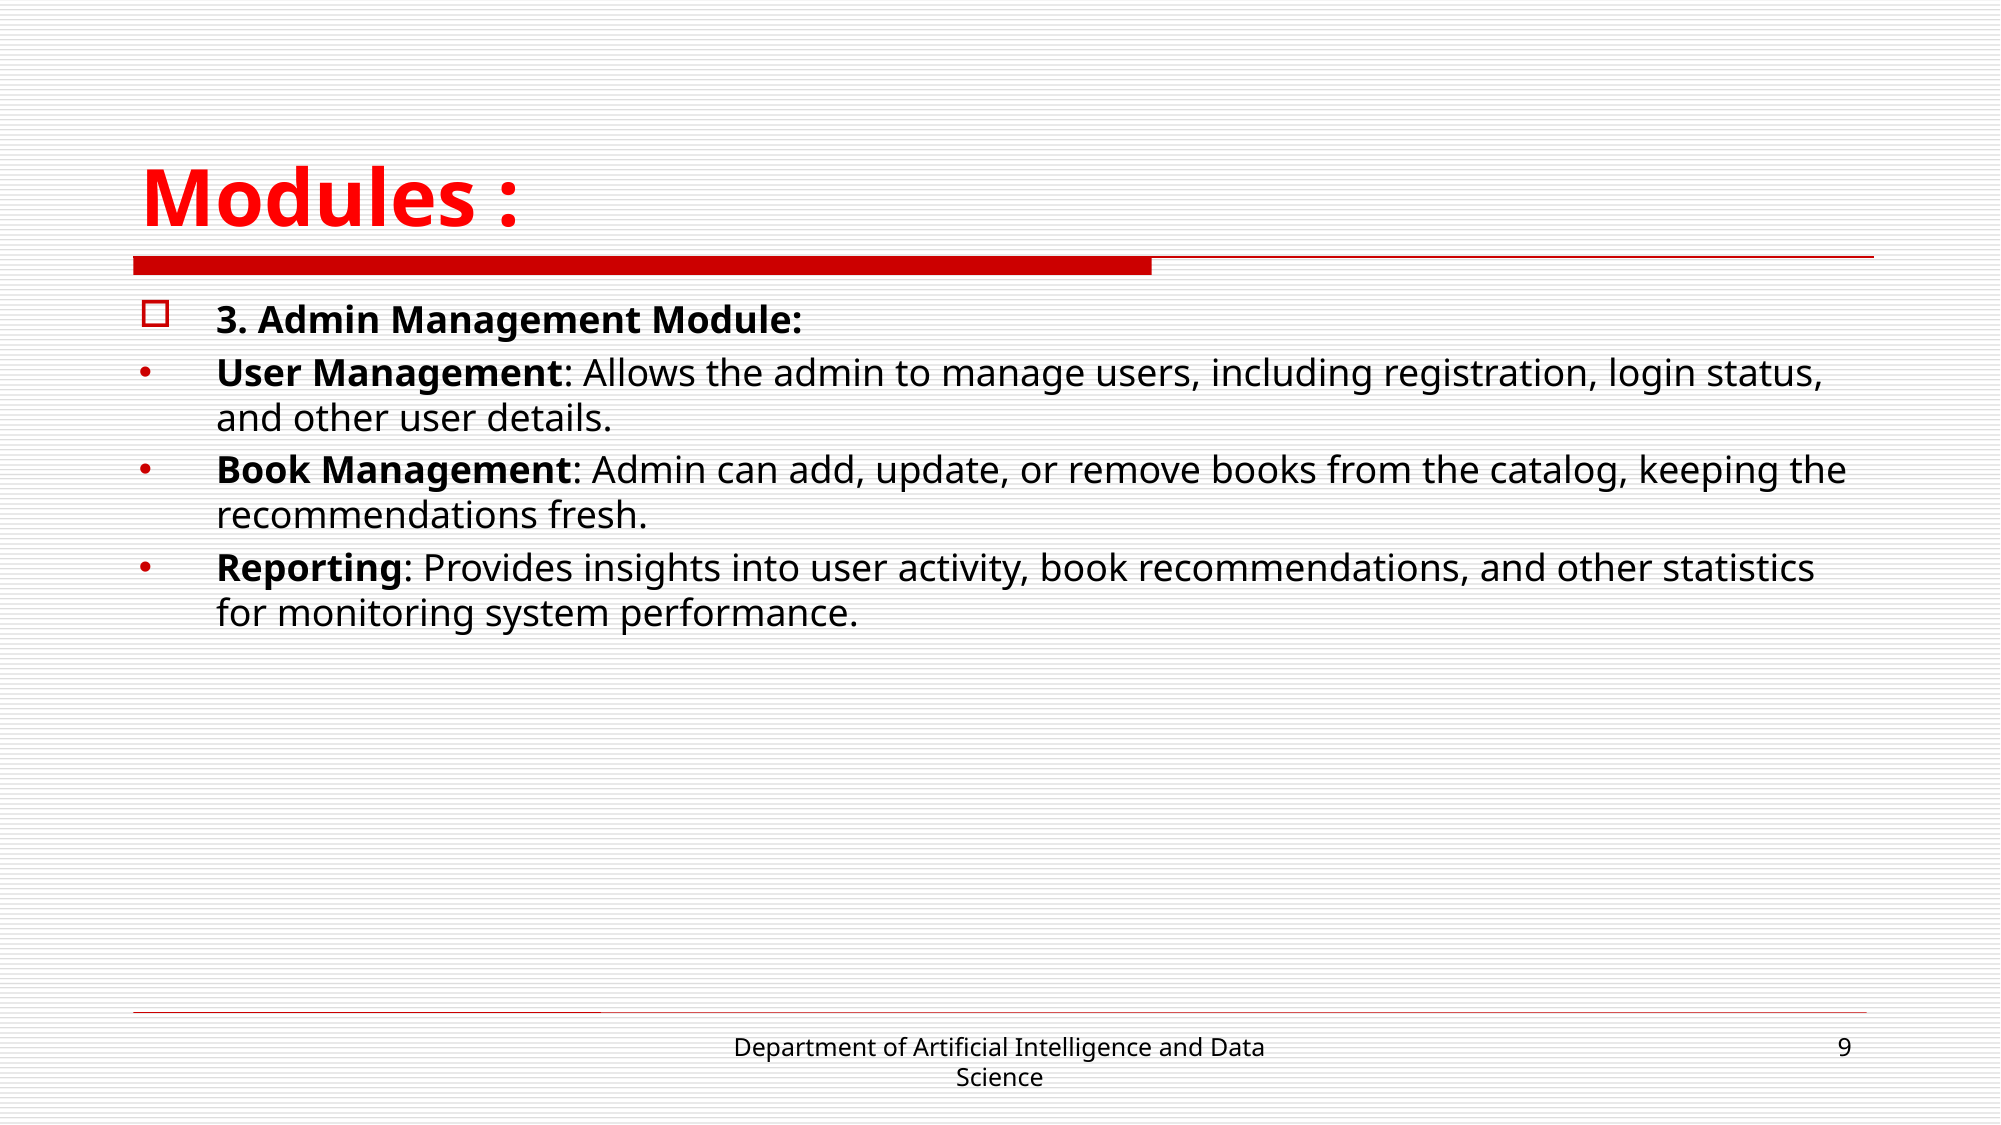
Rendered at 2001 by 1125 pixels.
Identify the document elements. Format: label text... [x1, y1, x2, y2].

footer Department of Artificial Intelligence and Data Science [683, 1024, 1317, 1103]
title Modules : [125, 50, 1876, 250]
picture [0, 0, 2001, 1125]
list 3. Admin Management Module: User Management: Allows the admin to manage users, including registration, login status, and other user details. Book Management: Admin can add, update, or remove books from the catalog, keeping the recommendations fresh. Reporting: Provides insights into user activity, book recommendations, and other statistics for monitoring system performance. [123, 288, 1874, 989]
slide_number 9 [1433, 1024, 1867, 1103]
slide_number [133, 1024, 567, 1103]
